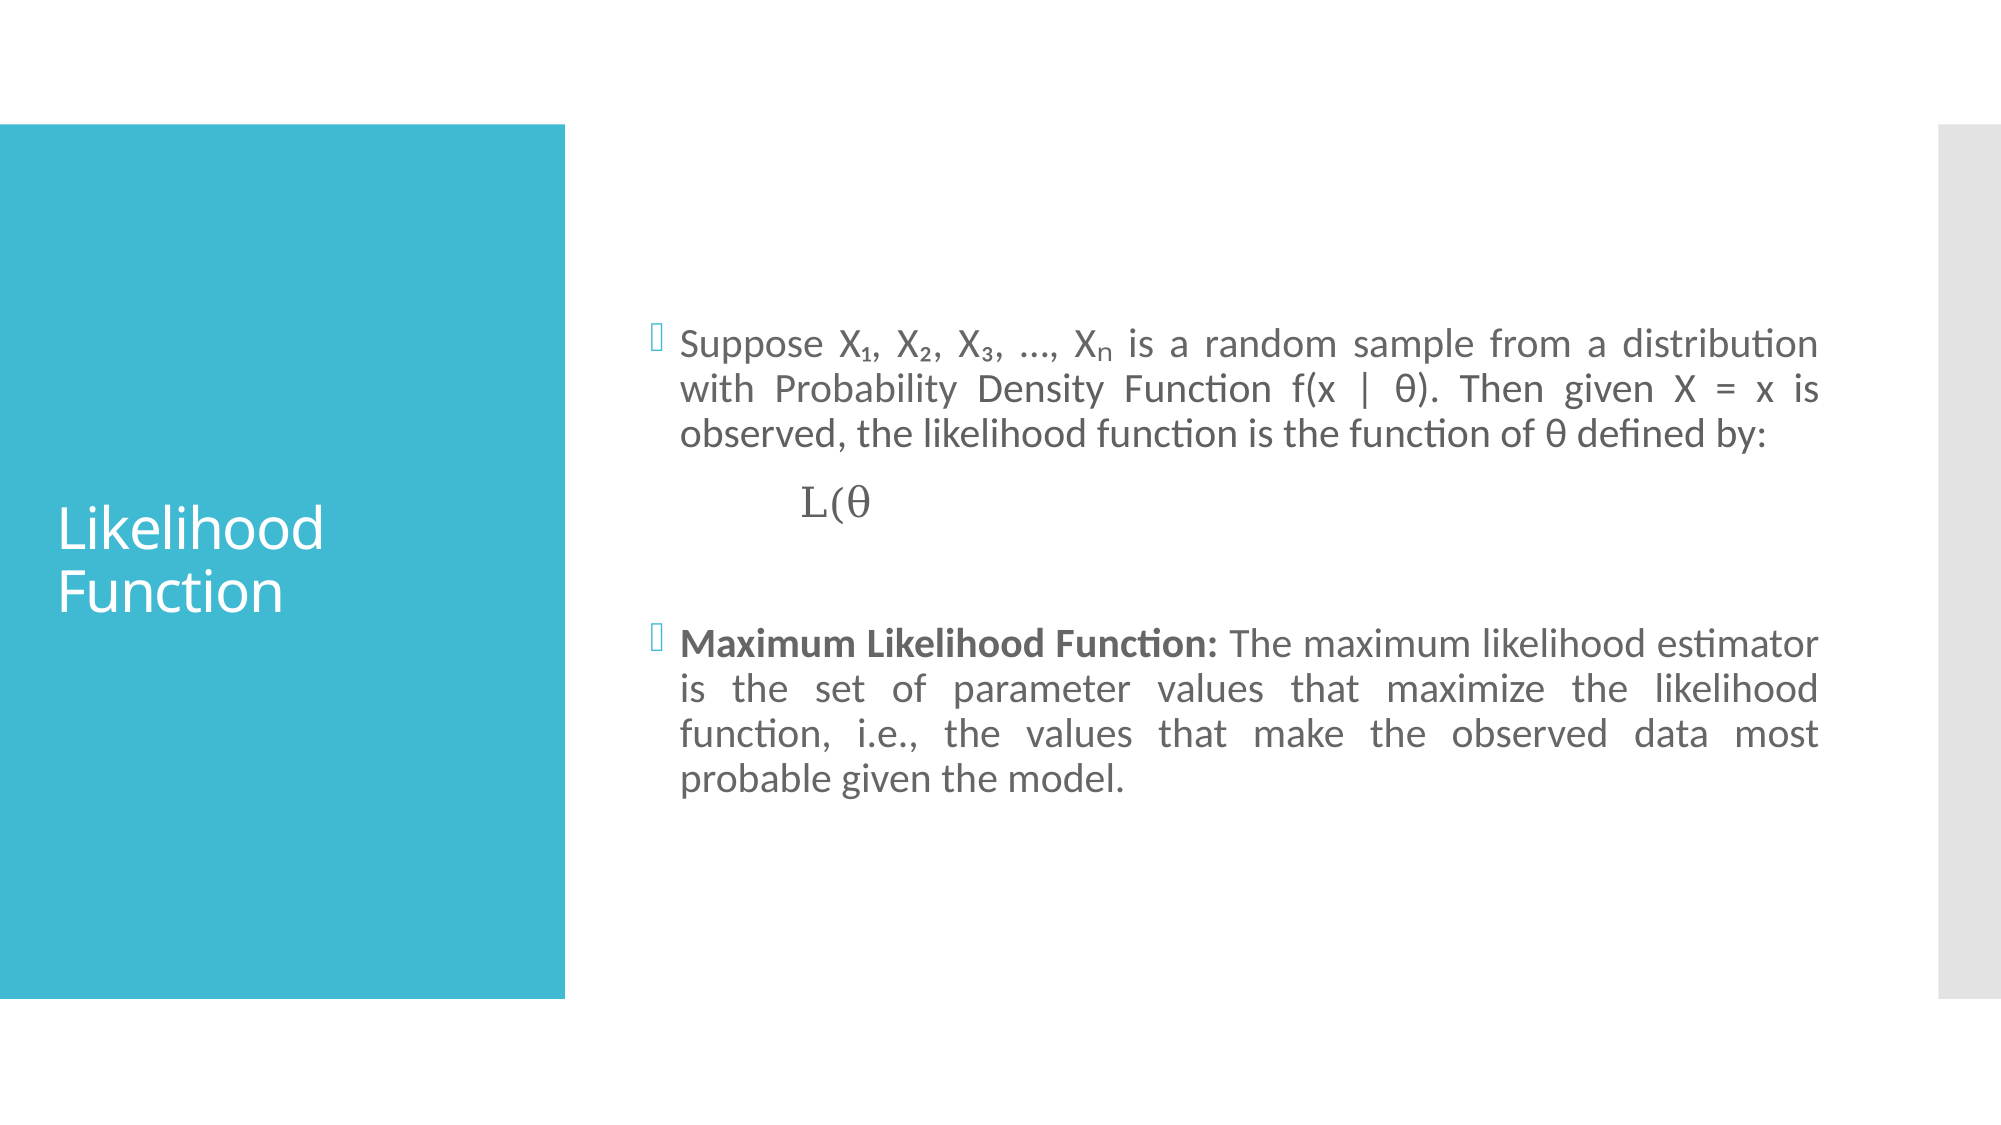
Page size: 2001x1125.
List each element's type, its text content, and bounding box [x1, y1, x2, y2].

title Likelihood Function [41, 184, 525, 940]
